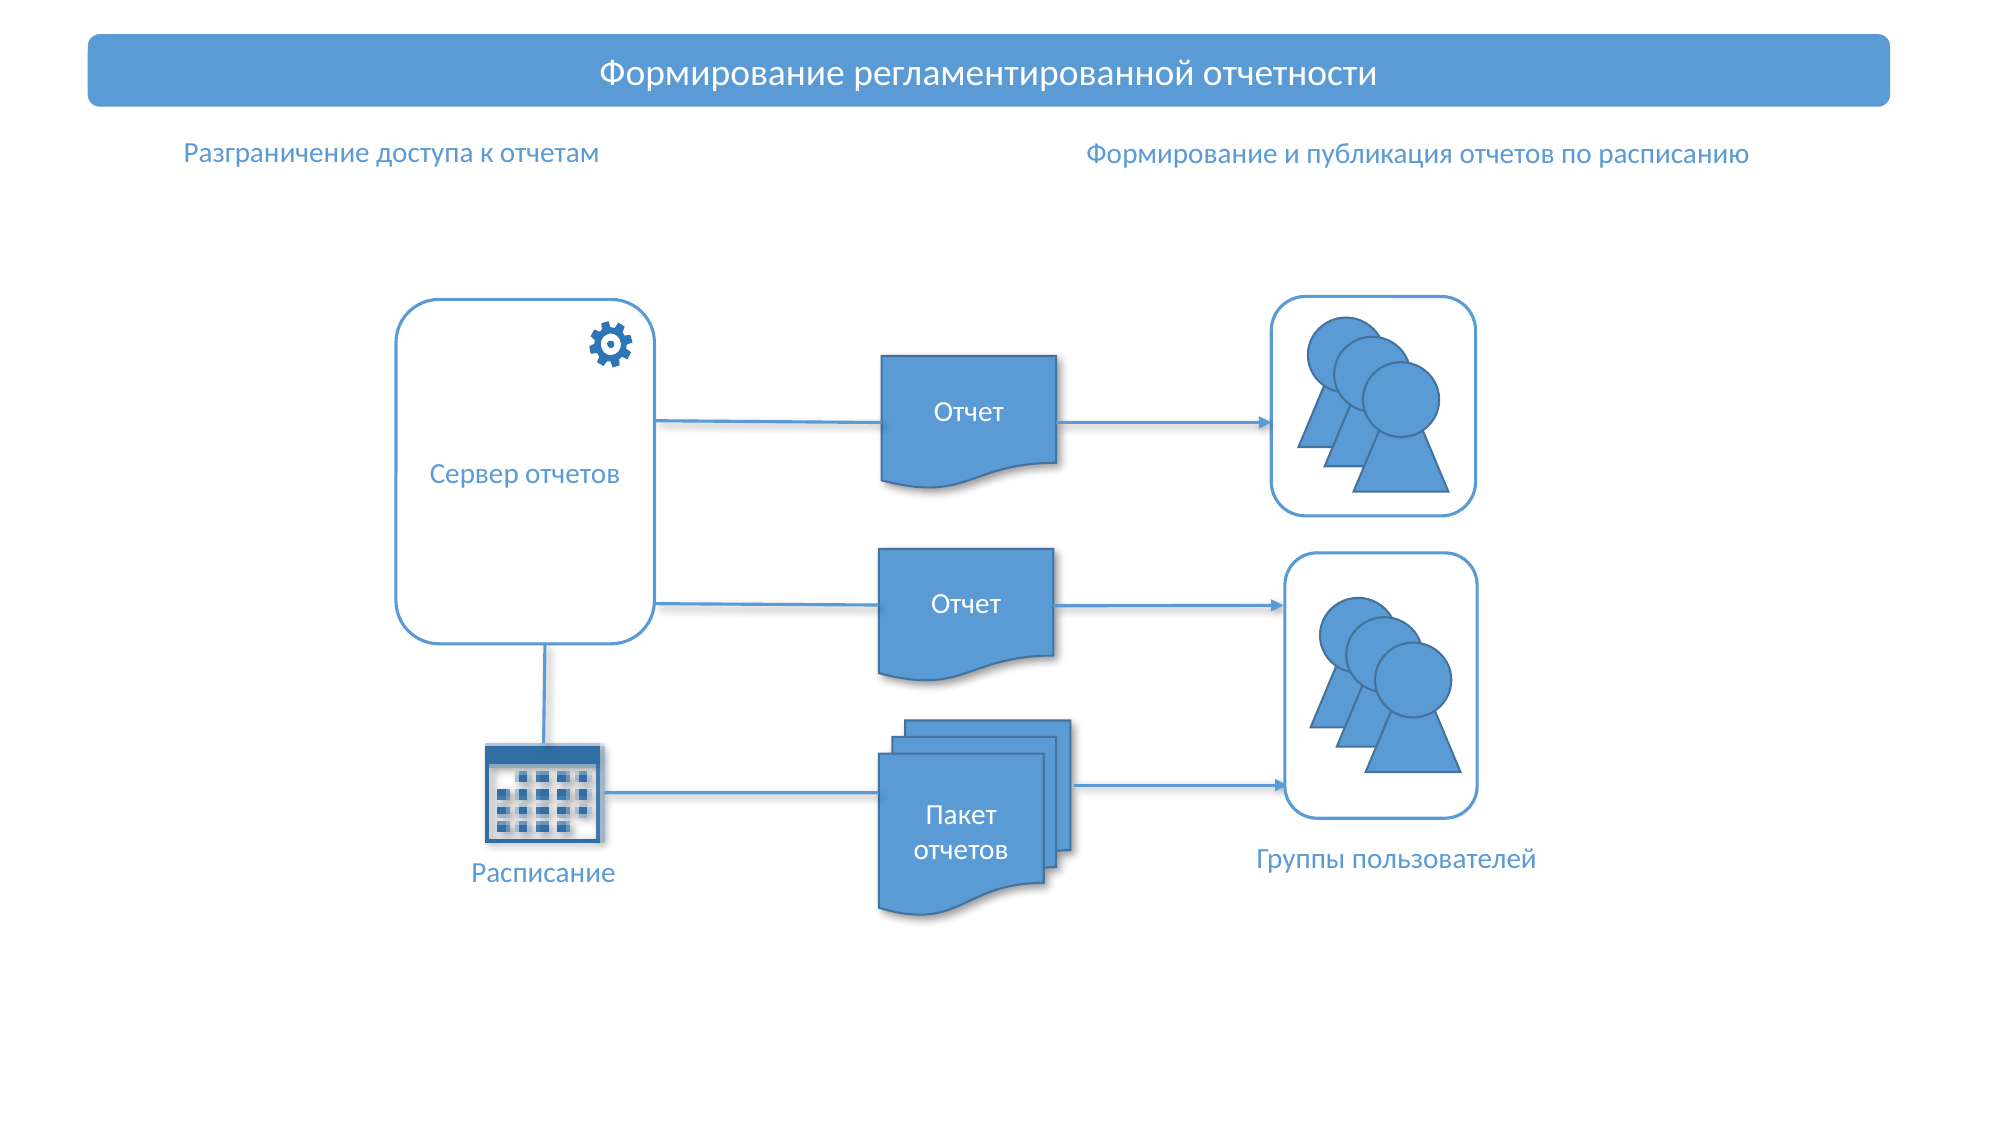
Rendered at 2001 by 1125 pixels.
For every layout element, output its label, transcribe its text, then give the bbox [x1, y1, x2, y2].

text_box Формирование и публикация отчетов по расписанию [1071, 126, 1765, 212]
text_box Группы пользователей [1241, 832, 1637, 882]
text_box Расписание [456, 845, 631, 896]
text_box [1284, 552, 1478, 819]
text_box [1271, 296, 1476, 516]
picture [485, 743, 605, 843]
text_box Формирование регламентированной отчетности [86, 33, 1892, 108]
text_box Разграничение доступа к отчетам [168, 125, 616, 211]
text_box Отчет [877, 547, 1055, 682]
text_box Отчет [880, 354, 1058, 489]
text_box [395, 299, 655, 644]
text_box Пакет отчетов [877, 719, 1072, 916]
